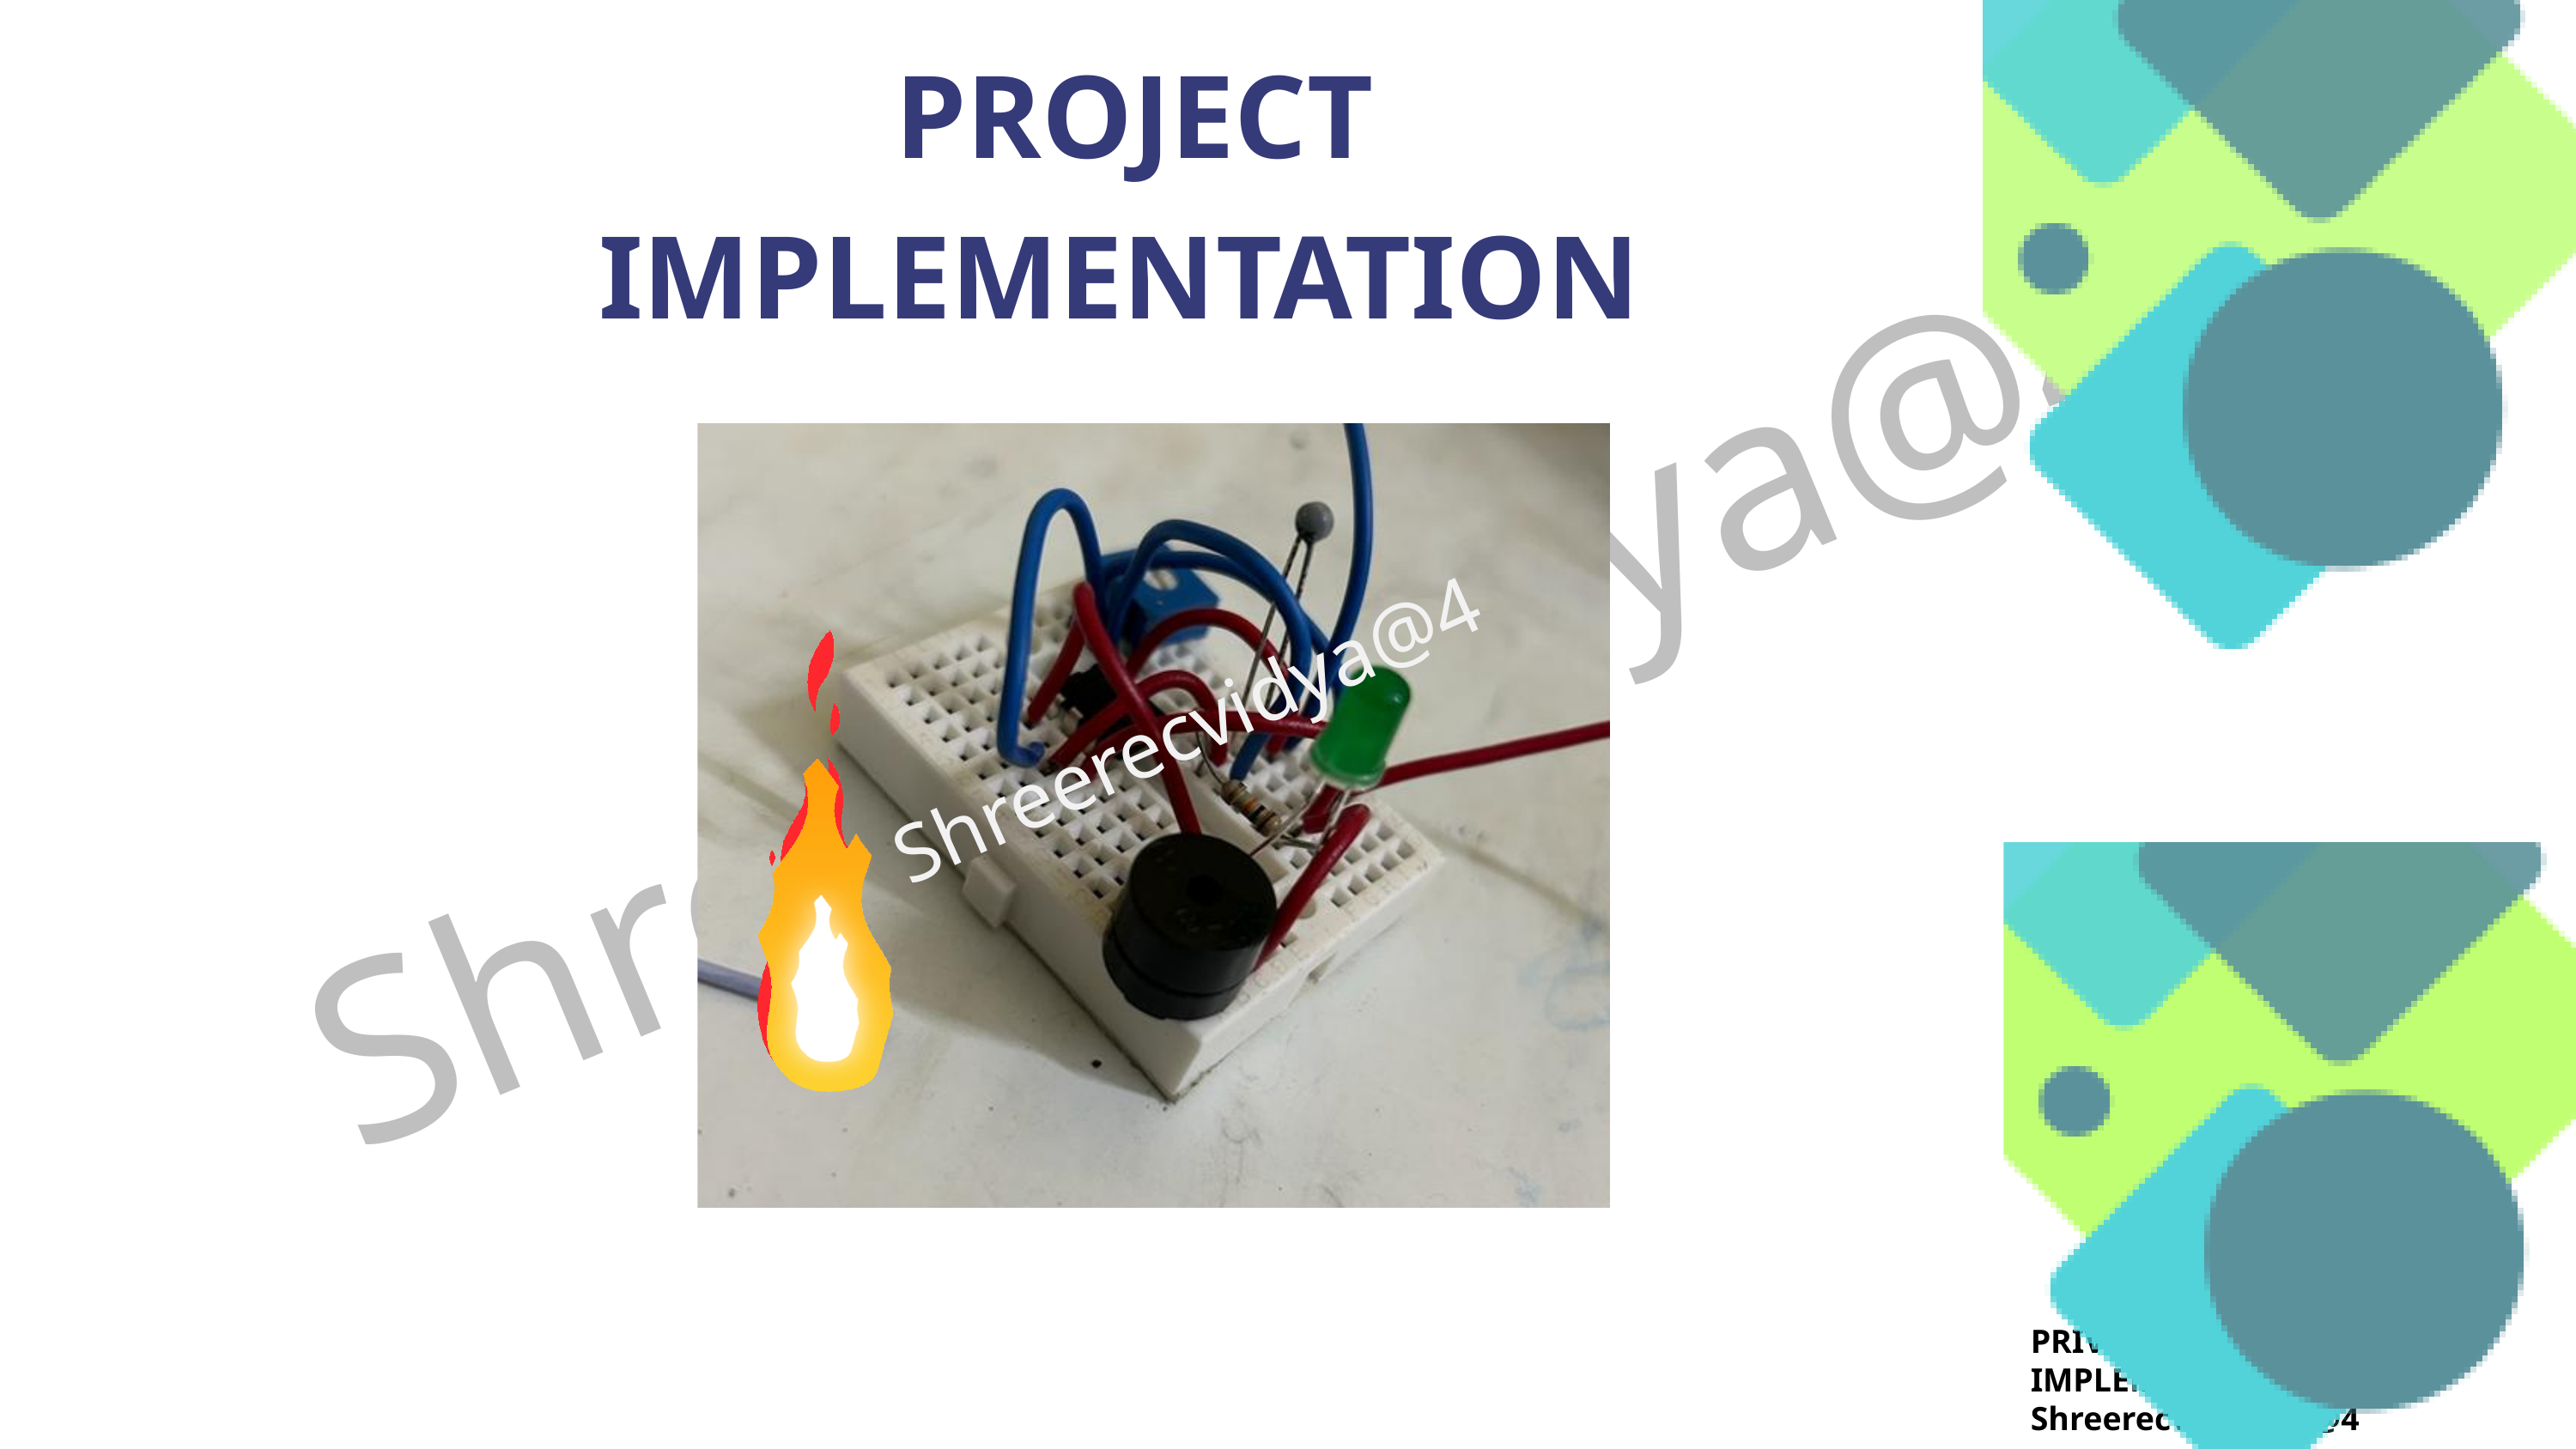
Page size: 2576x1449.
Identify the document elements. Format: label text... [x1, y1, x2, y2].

picture [750, 600, 893, 1093]
text_box [1982, 0, 2576, 667]
text_box [697, 423, 1610, 1208]
text_box Shreerecvidya@4 [896, 476, 1654, 912]
text_box PROJECT IMPLEMENTATION [584, 21, 1686, 342]
text_box [2003, 842, 2576, 1449]
